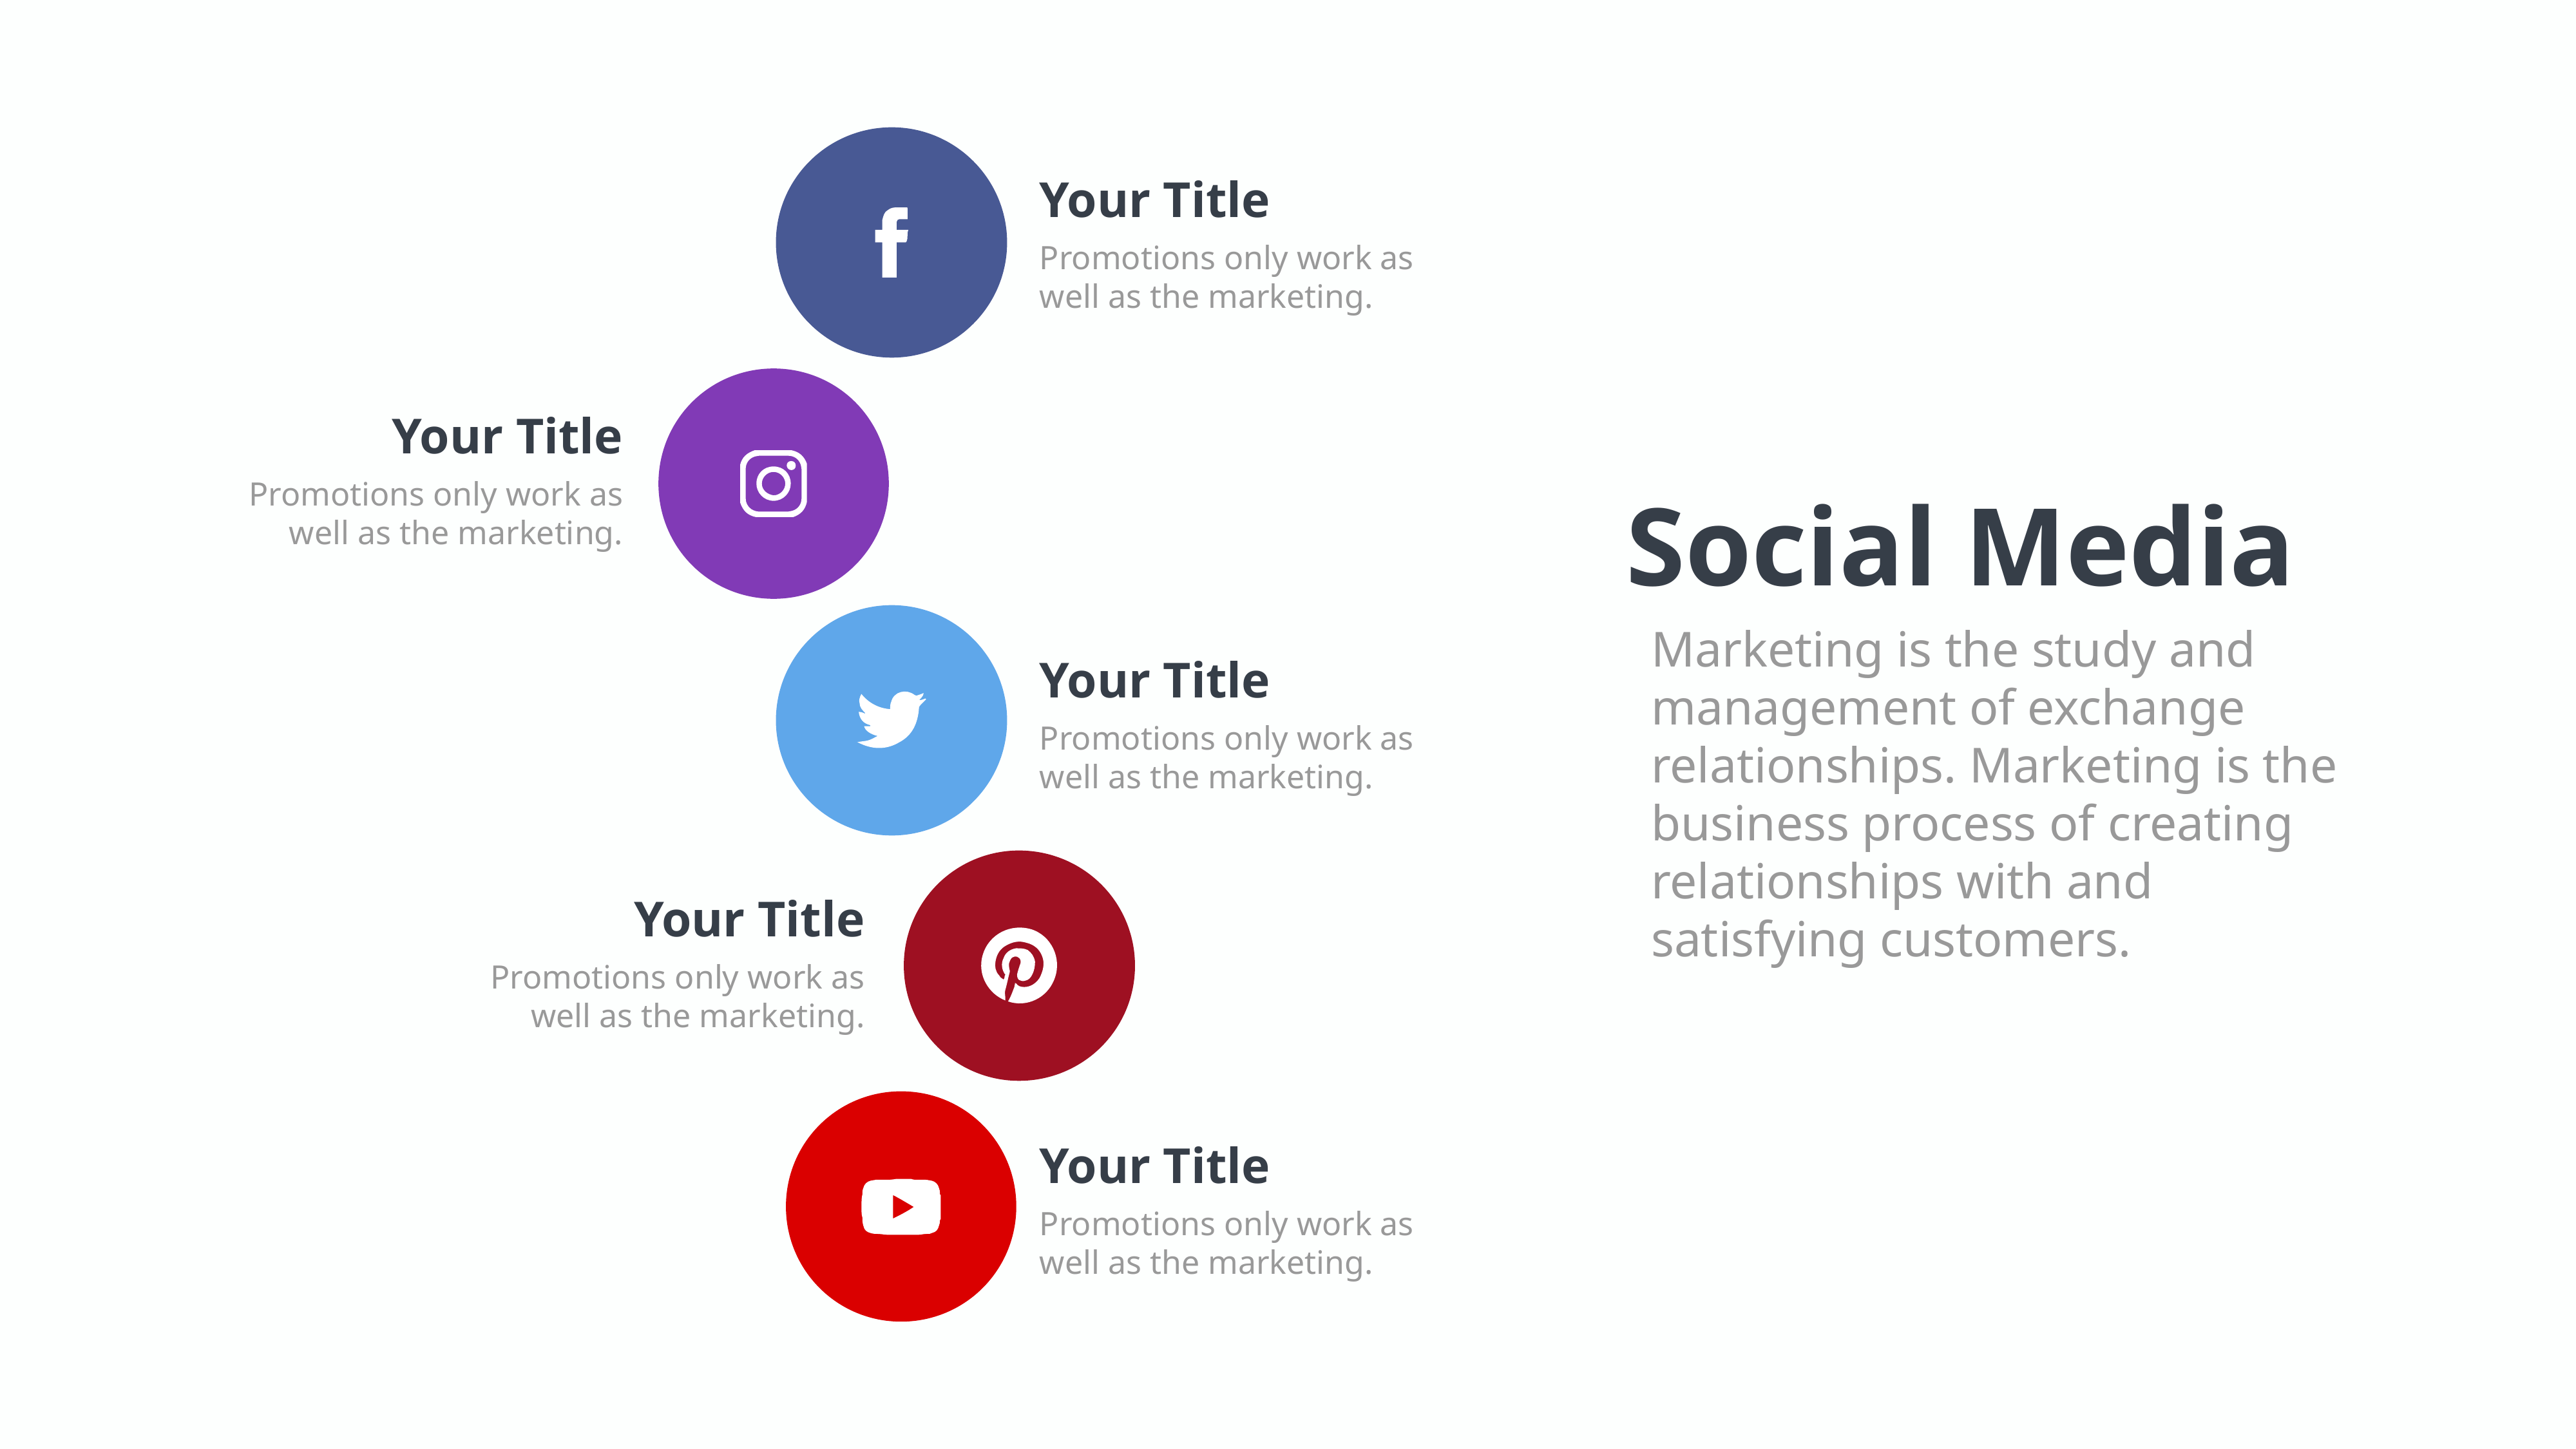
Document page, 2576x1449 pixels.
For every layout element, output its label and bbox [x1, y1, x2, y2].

text_box [1641, 473, 2380, 975]
text_box [658, 368, 889, 599]
text_box [786, 1091, 1016, 1322]
text_box [196, 400, 633, 557]
text_box [776, 605, 1007, 836]
text_box [904, 850, 1135, 1081]
text_box [1030, 645, 1467, 801]
text_box [787, 460, 796, 470]
text_box [1030, 164, 1467, 321]
text_box [776, 127, 1007, 358]
text_box [875, 207, 909, 278]
text_box [437, 883, 875, 1040]
text_box [857, 691, 926, 748]
text_box [1030, 1130, 1467, 1287]
text_box [981, 927, 1057, 1004]
text_box [861, 1179, 941, 1235]
text_box [756, 466, 791, 501]
text_box [740, 450, 807, 517]
